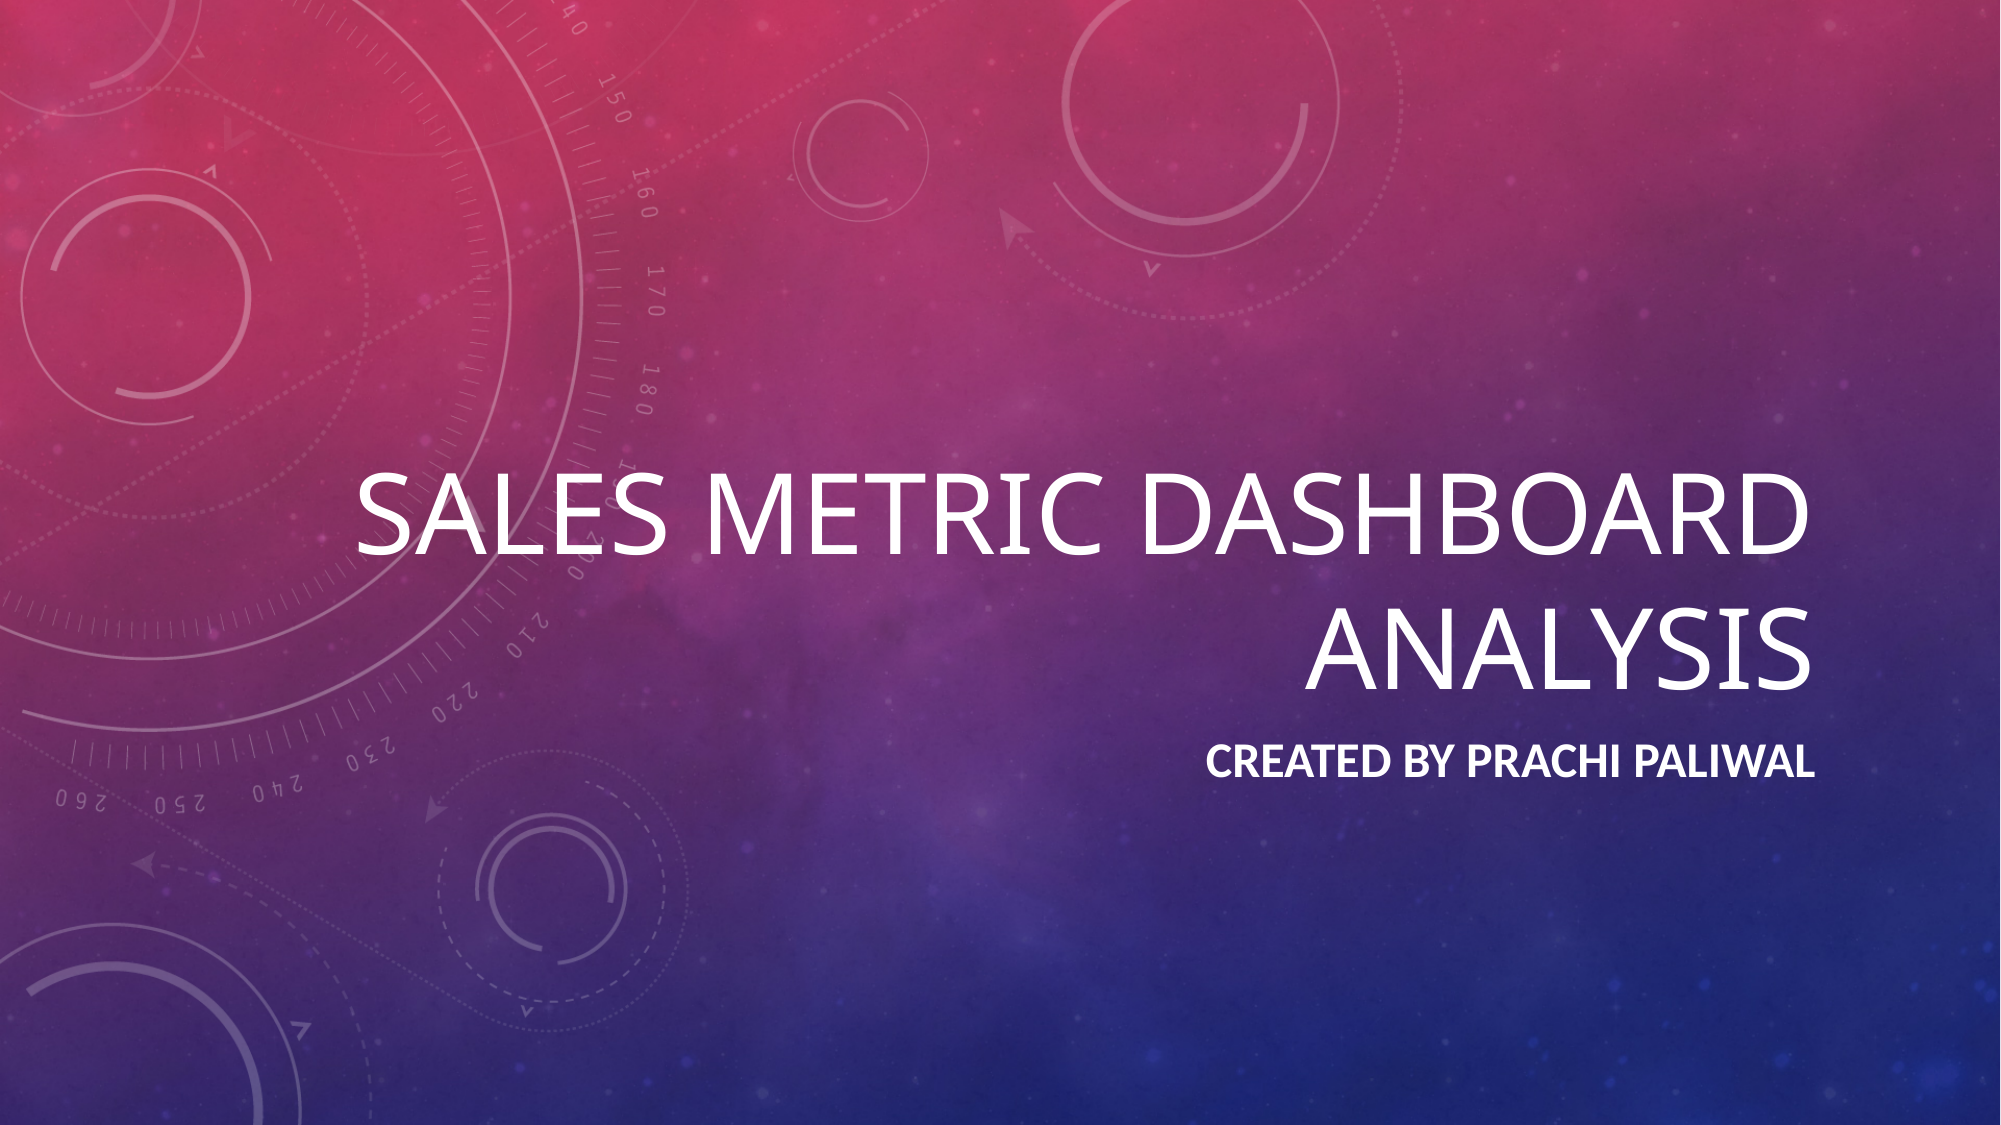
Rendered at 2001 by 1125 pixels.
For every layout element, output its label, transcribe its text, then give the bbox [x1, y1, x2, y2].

subtitle Created by Prachi PALIWAL [650, 719, 1831, 950]
title Sales Metric Dashboard Analysis [248, 288, 1831, 720]
picture [0, 0, 2001, 1125]
